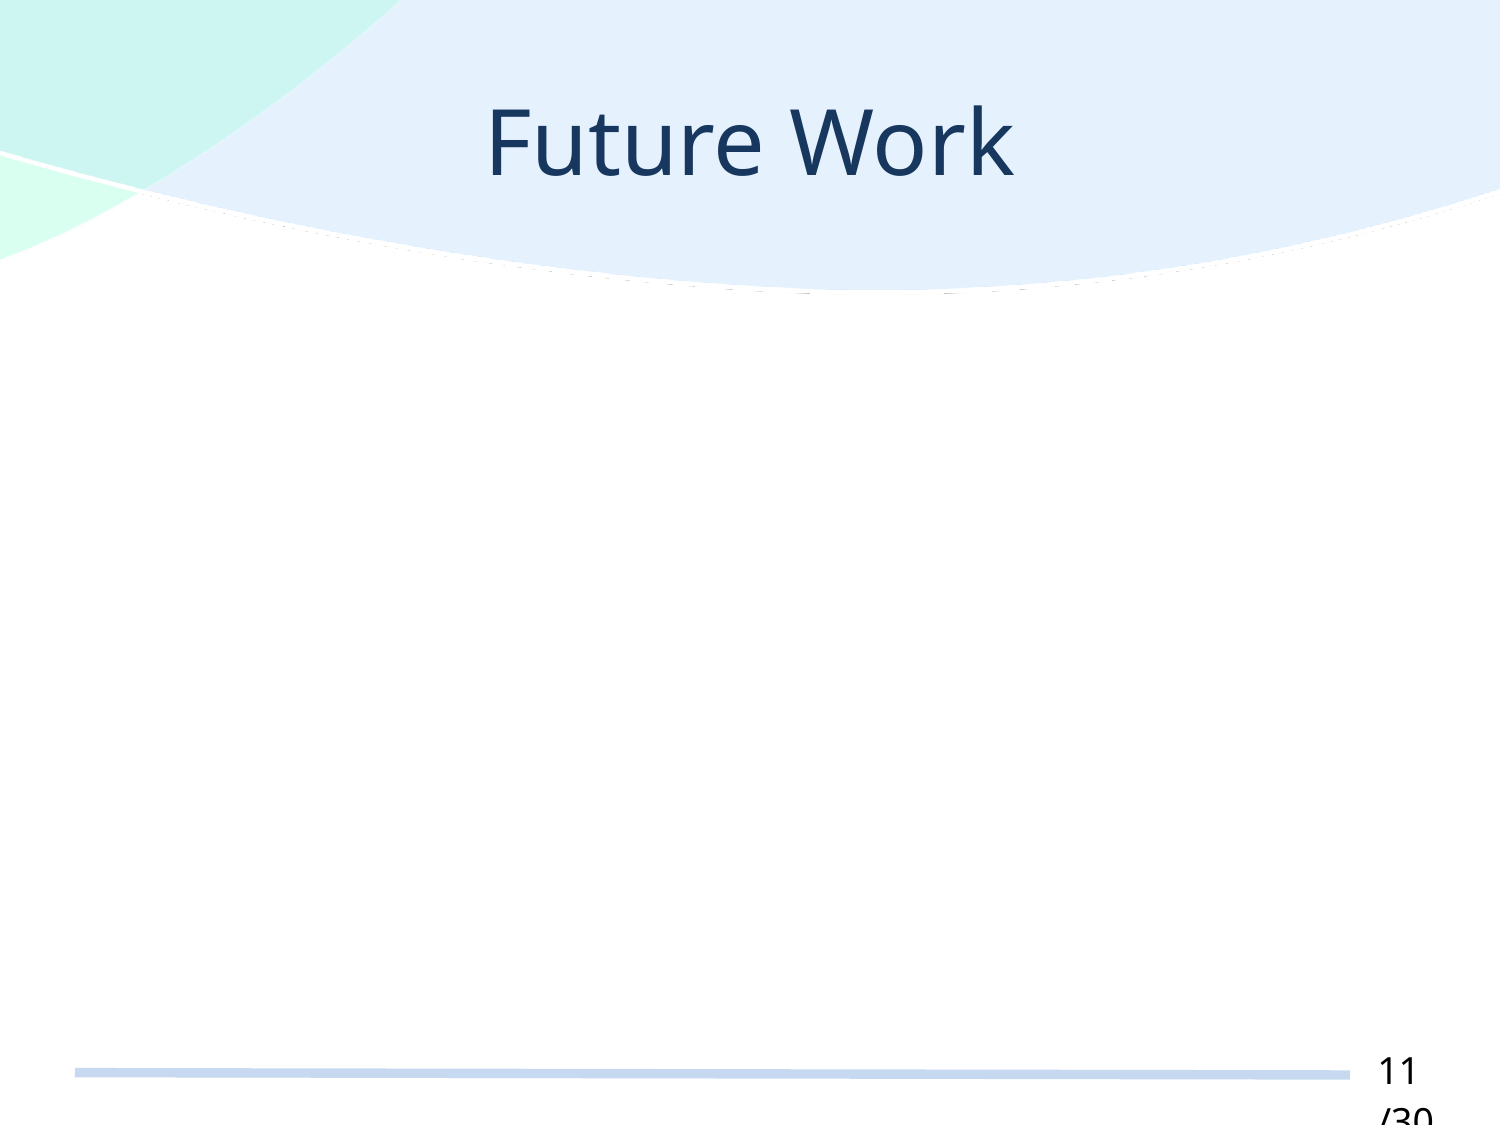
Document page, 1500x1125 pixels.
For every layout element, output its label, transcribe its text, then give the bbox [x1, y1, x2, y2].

picture [0, 0, 1500, 1125]
title Future Work [75, 45, 1425, 233]
picture [1417, 1111, 1428, 1125]
